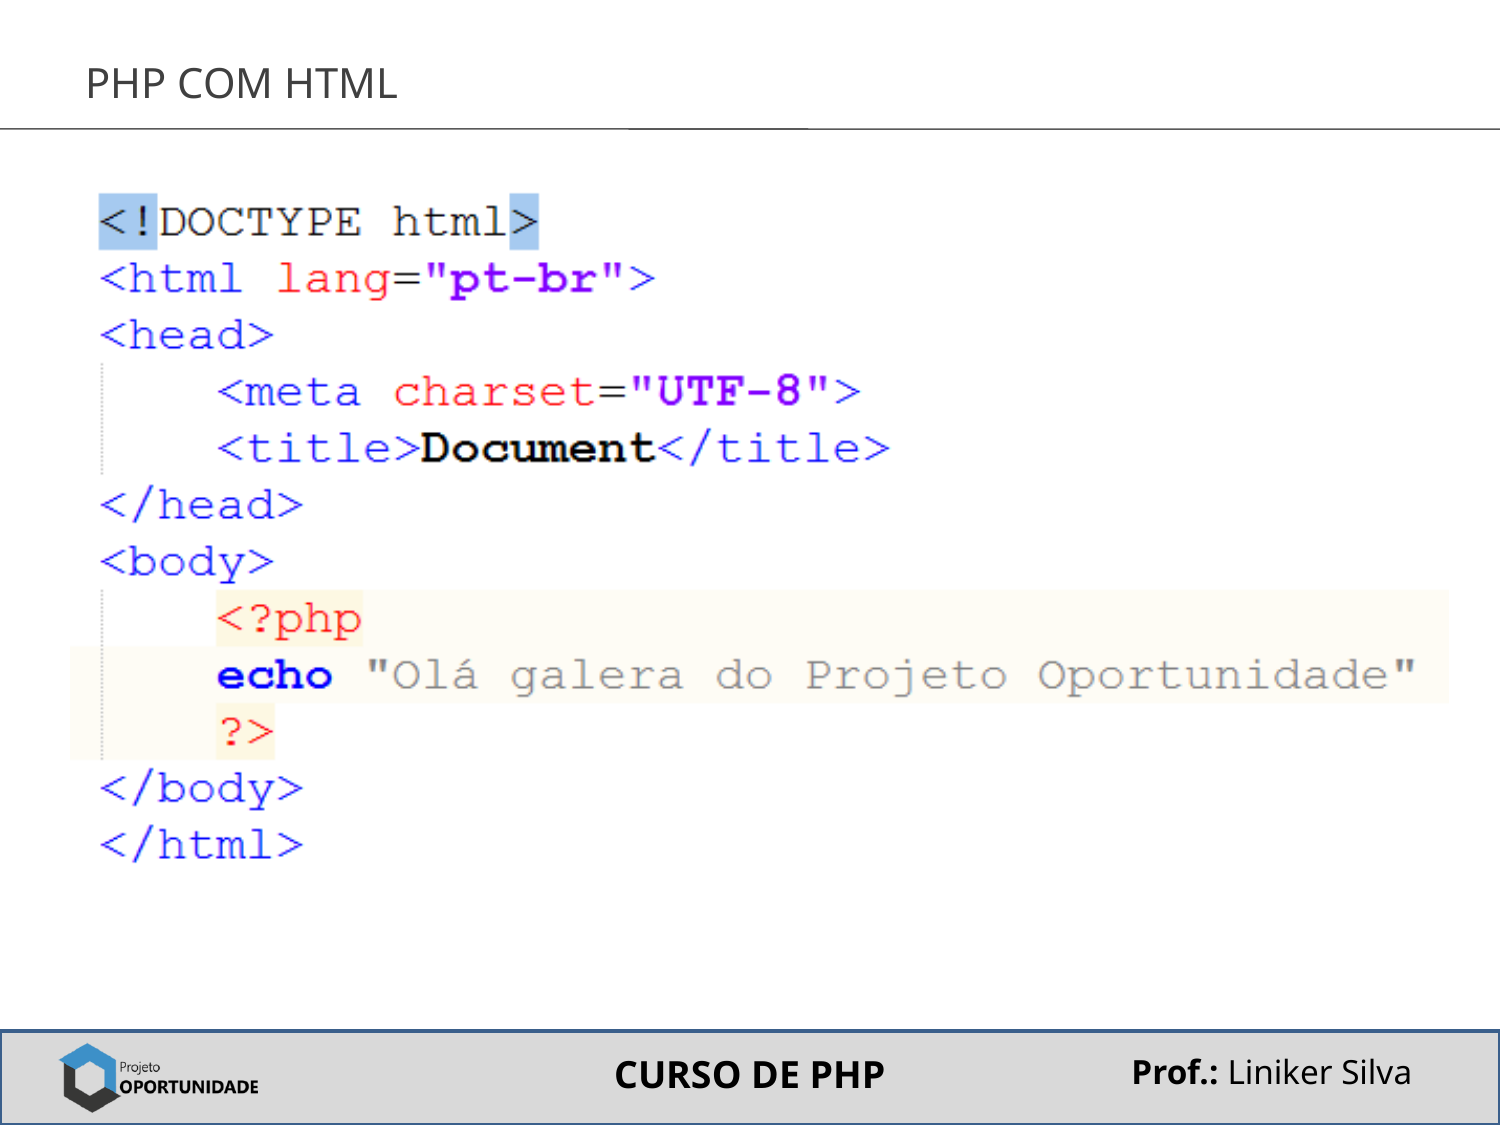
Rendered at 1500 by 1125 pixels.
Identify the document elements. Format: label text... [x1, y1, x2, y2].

title PHP COM HTML [70, 46, 1454, 118]
text_box CURSO DE PHP [599, 1043, 901, 1104]
picture [58, 1042, 258, 1114]
picture [70, 175, 1449, 903]
text_box [0, 1029, 1500, 1125]
text_box Prof.: Liniker Silva [1116, 1043, 1428, 1098]
